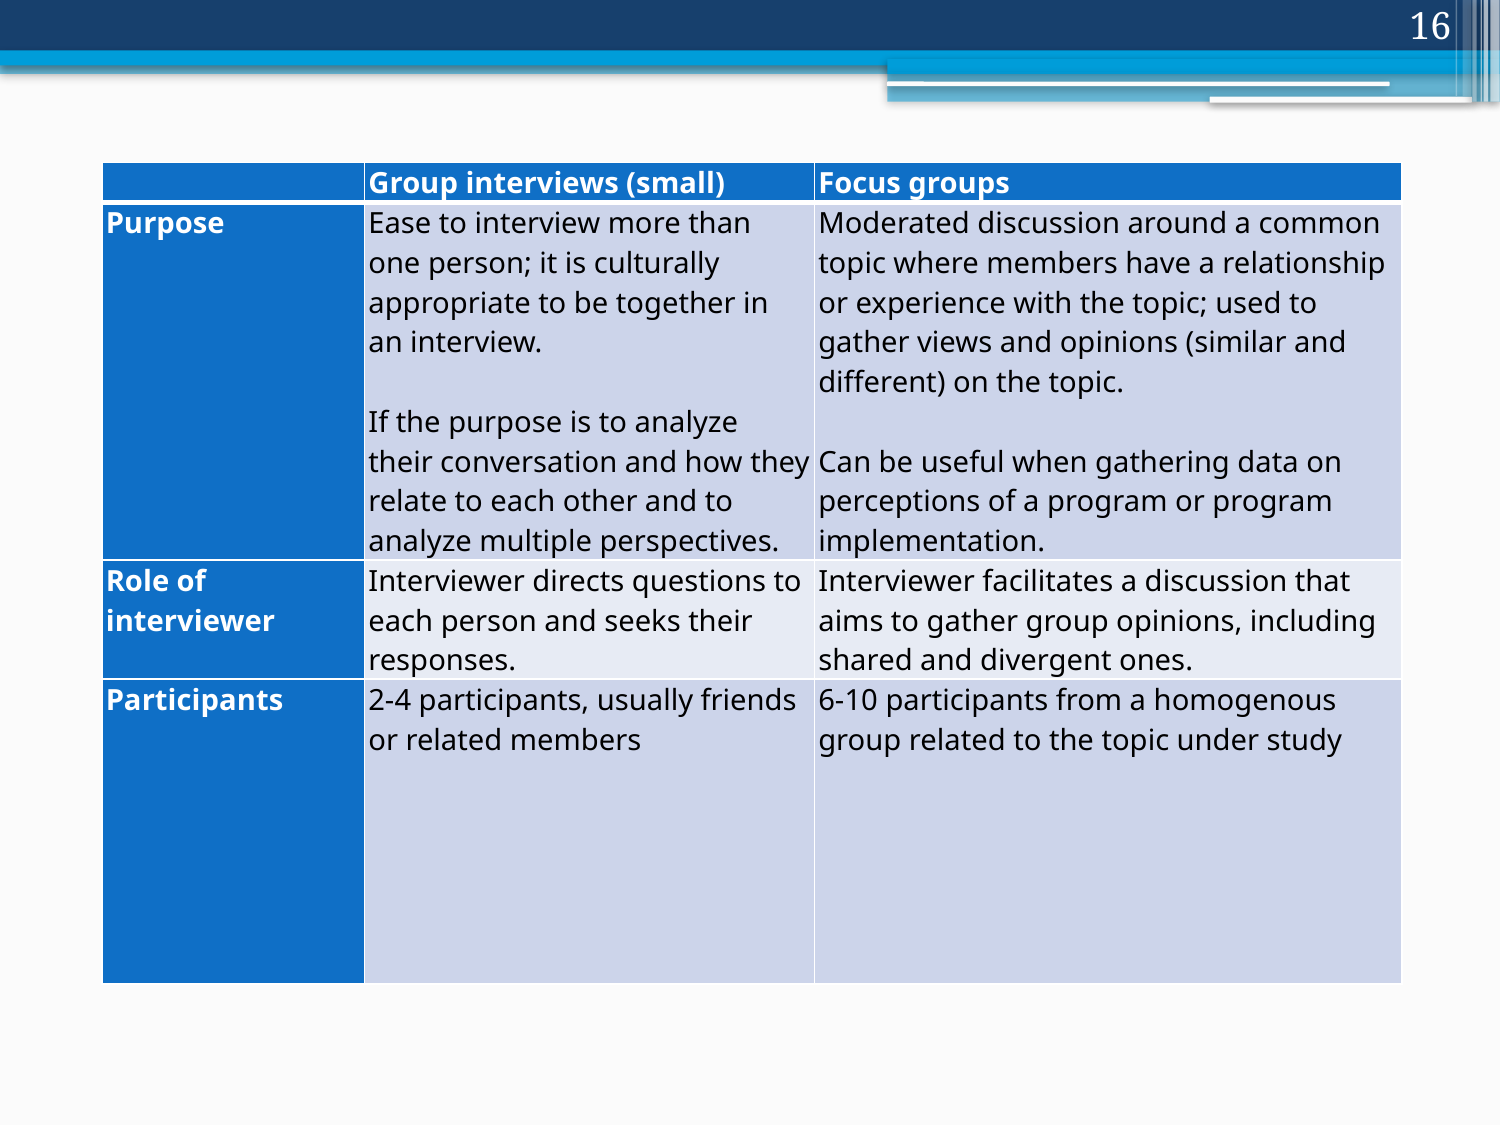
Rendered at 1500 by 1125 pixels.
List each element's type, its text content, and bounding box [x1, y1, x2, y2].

table_cell Interviewer directs questions to each person and seeks their responses. [365, 561, 814, 678]
table_cell Moderated discussion around a common topic where members have a relationship or experience with the topic; used to gather views and opinions (similar and different) on the topic. Can be useful when gathering data on perceptions of a program or program implementation. [815, 205, 1401, 559]
table_cell Purpose [103, 205, 364, 559]
table_cell Ease to interview more than one person; it is culturally appropriate to be together in an interview. If the purpose is to analyze their conversation and how they relate to each other and to analyze multiple perspectives. [365, 205, 814, 559]
table_header [103, 163, 364, 200]
table_header Focus groups [815, 163, 1401, 200]
table_cell Role of interviewer [103, 561, 364, 678]
table_cell 2-4 participants, usually friends or related members [365, 680, 814, 983]
table_header Group interviews (small) [365, 163, 814, 200]
table_cell 6-10 participants from a homogenous group related to the topic under study [815, 680, 1401, 983]
slide_number 16 [1341, 0, 1466, 61]
table_cell Participants [103, 680, 364, 983]
table_cell Interviewer facilitates a discussion that aims to gather group opinions, including shared and divergent ones. [815, 561, 1401, 678]
